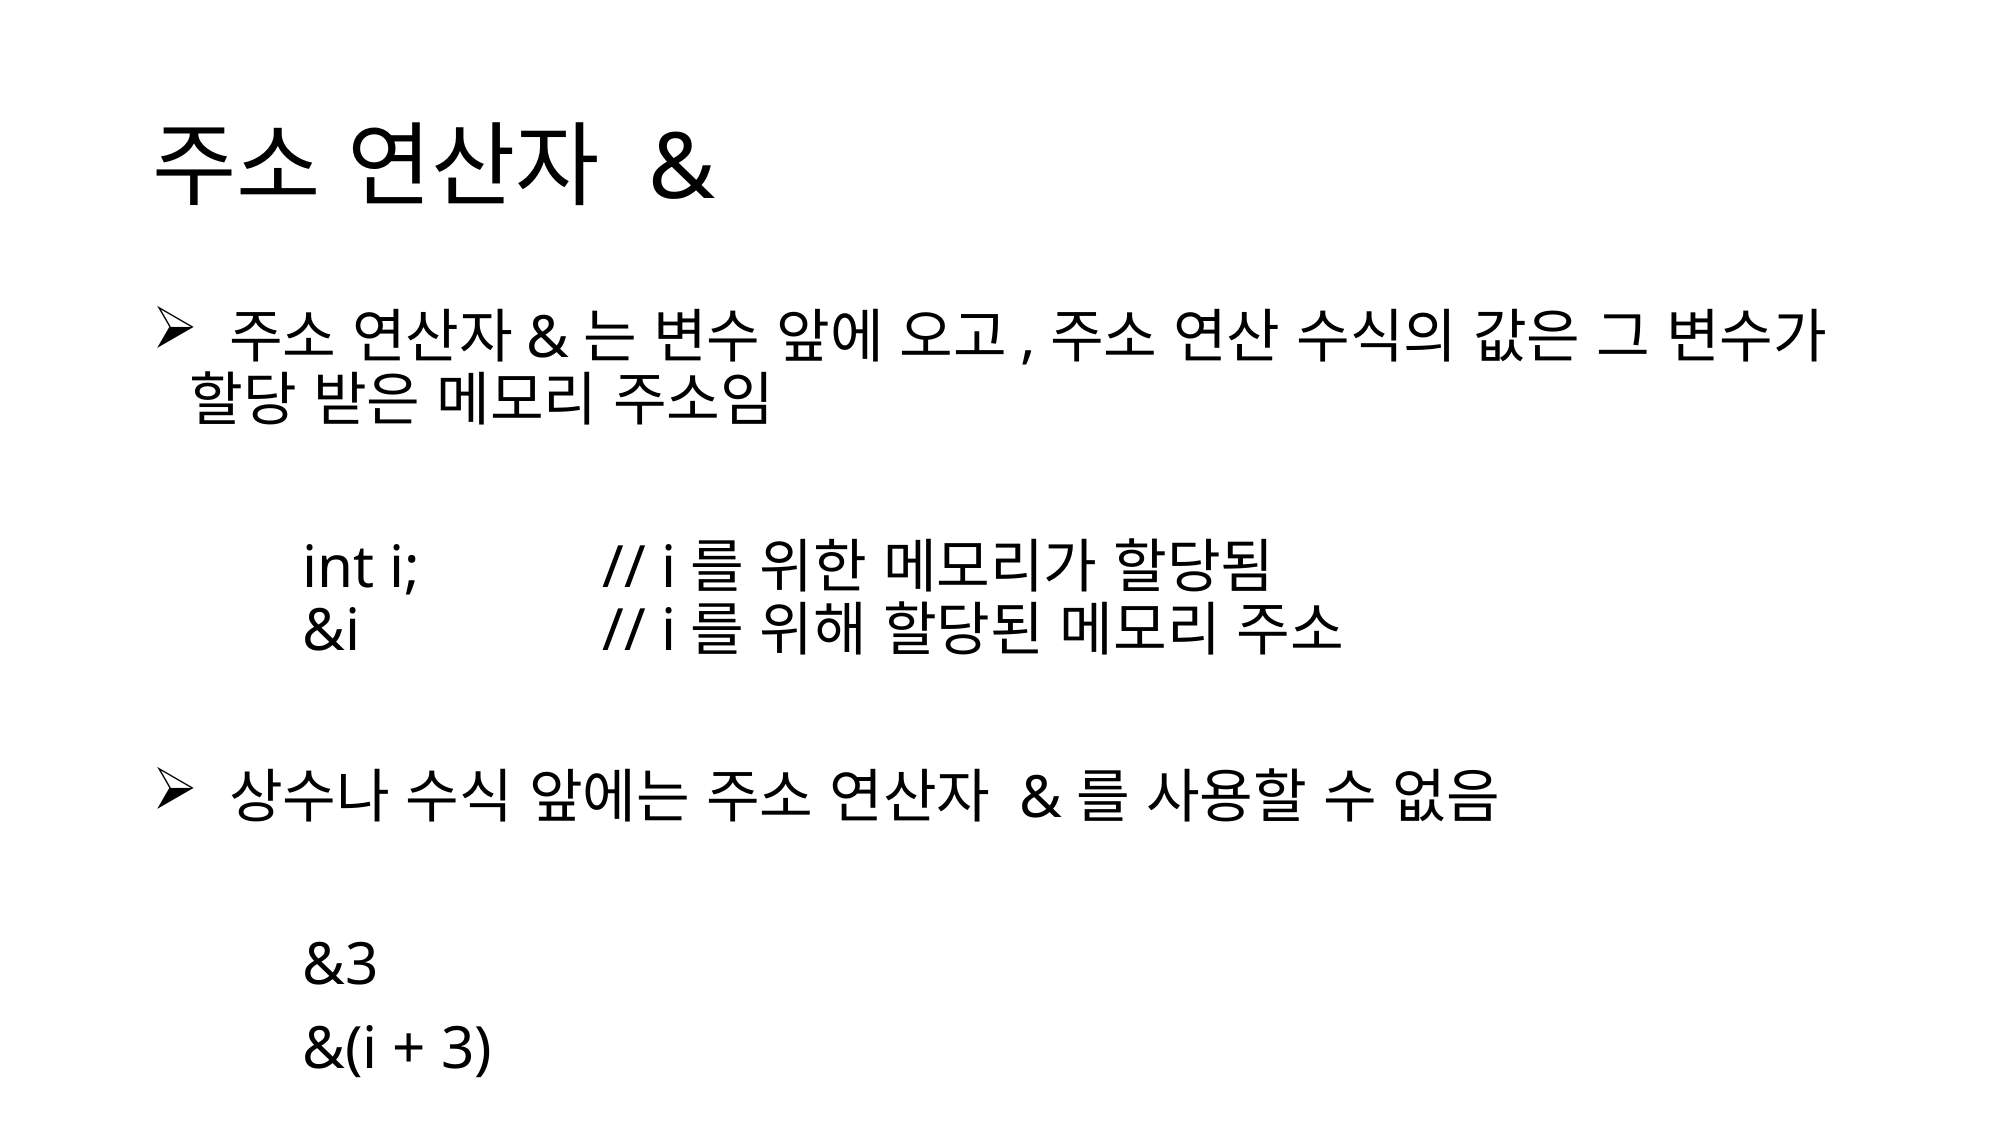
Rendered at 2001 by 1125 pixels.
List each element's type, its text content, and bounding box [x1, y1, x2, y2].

title 주소 연산자 & [137, 59, 1863, 278]
list 주소 연산자&는 변수 앞에 오고,주소 연산 수식의 값은 그 변수가 할당 받은 메모리 주소임 int i; // i를 위한 메모리가 할당됨 &i // i를 위해 할당된 메모리 주소 상수나 수식 앞에는 주소 연산자 &를 사용할 수 없음 &3 &(i + 3) [137, 299, 1863, 1095]
